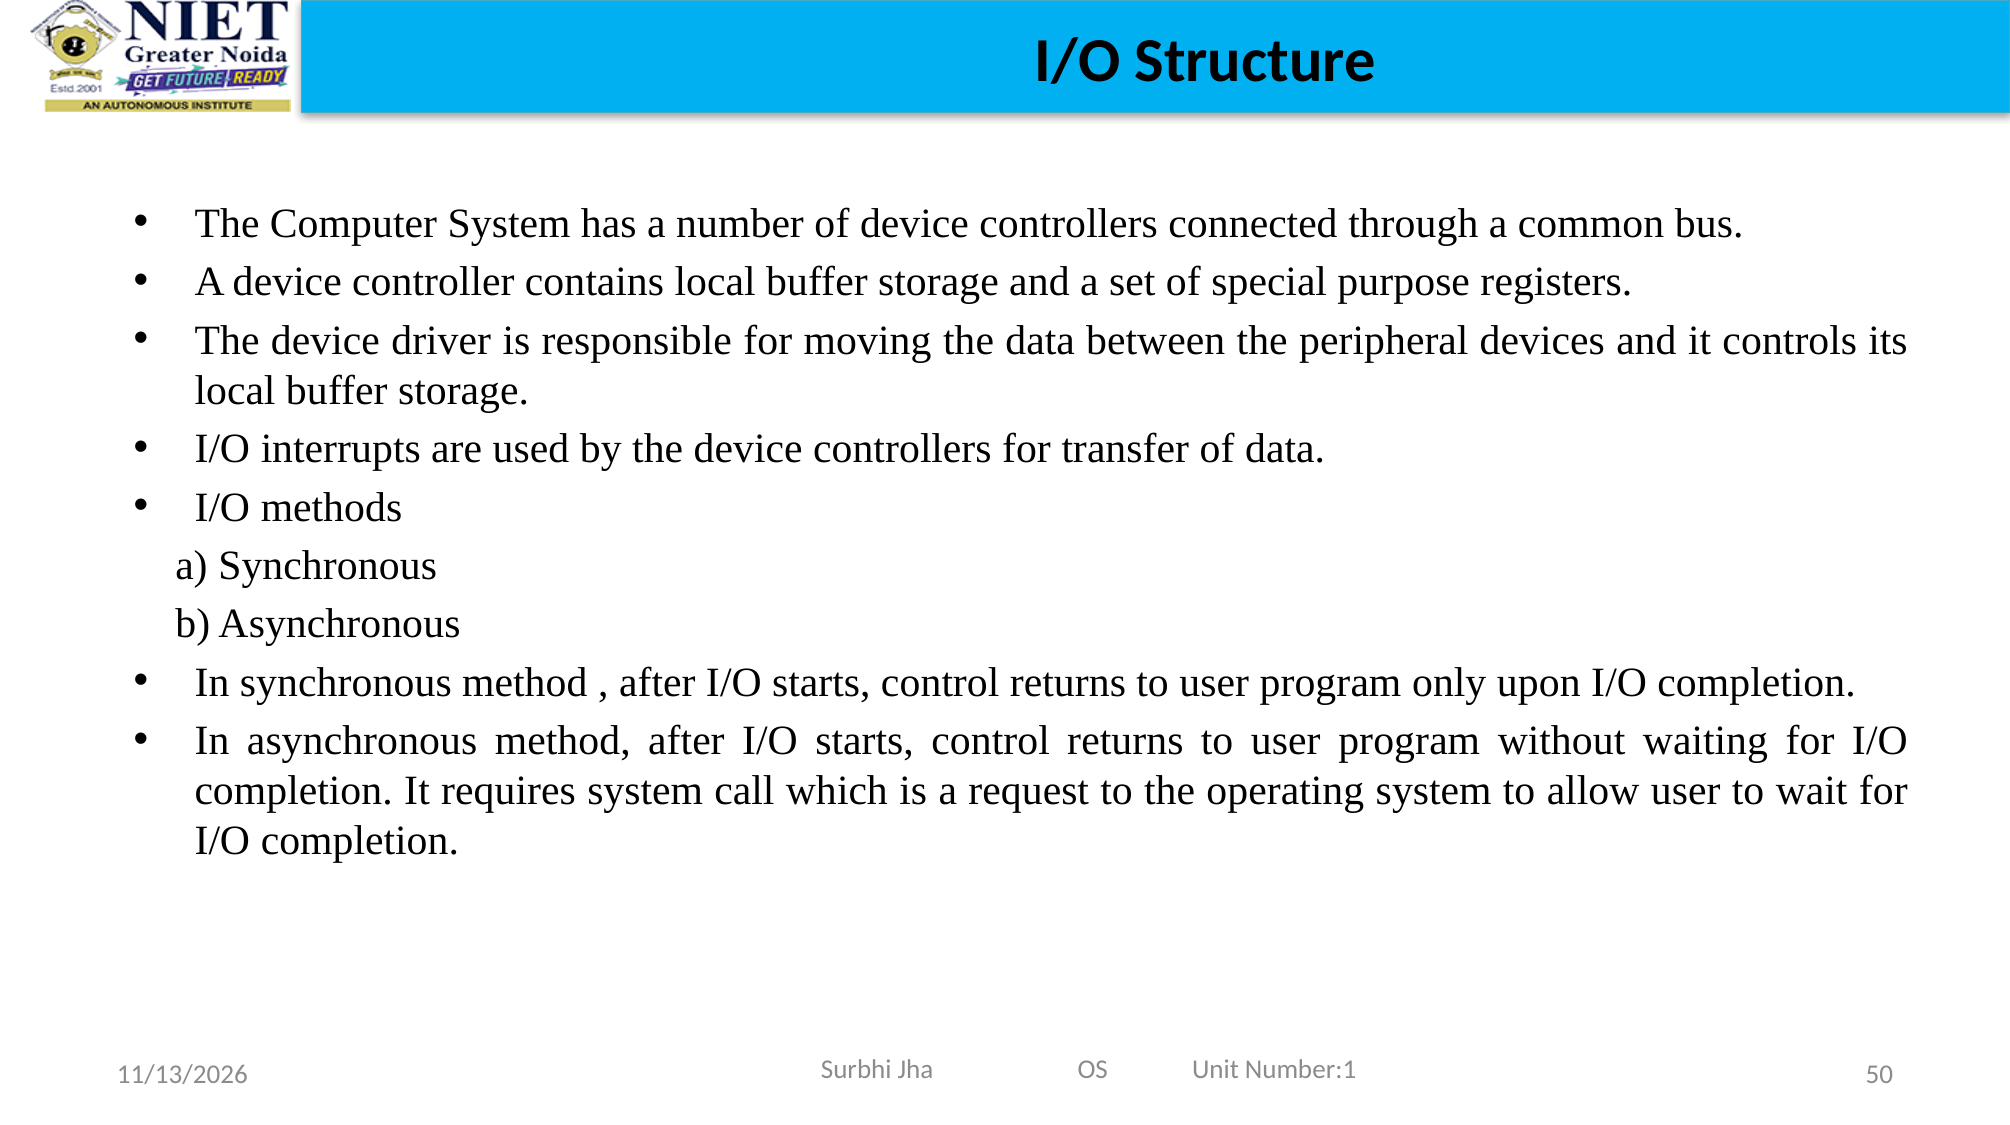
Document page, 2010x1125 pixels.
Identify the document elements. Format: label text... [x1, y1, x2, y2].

list The Computer System has a number of device controllers connected through a common bus. A device controller contains local buffer storage and a set of special purpose registers. The device driver is responsible for moving the data between the peripheral devices and it controls its local buffer storage. I/O interrupts are used by the device controllers for transfer of data. I/O methods a) Synchronous b) Asynchronous In synchronous method , after I/O starts, control returns to user program only upon I/O completion. In asynchronous method, after I/O starts, control returns to user program without waiting for I/O completion. It requires system call which is a request to the operating system to allow user to wait for I/O completion. [117, 187, 1927, 930]
text_box I/O Structure [301, 0, 2010, 113]
footer Surbhi Jha OS Unit Number:1 [552, 1037, 1625, 1098]
slide_number 50 [1440, 1042, 1910, 1103]
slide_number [100, 1042, 570, 1103]
picture [30, 0, 292, 112]
